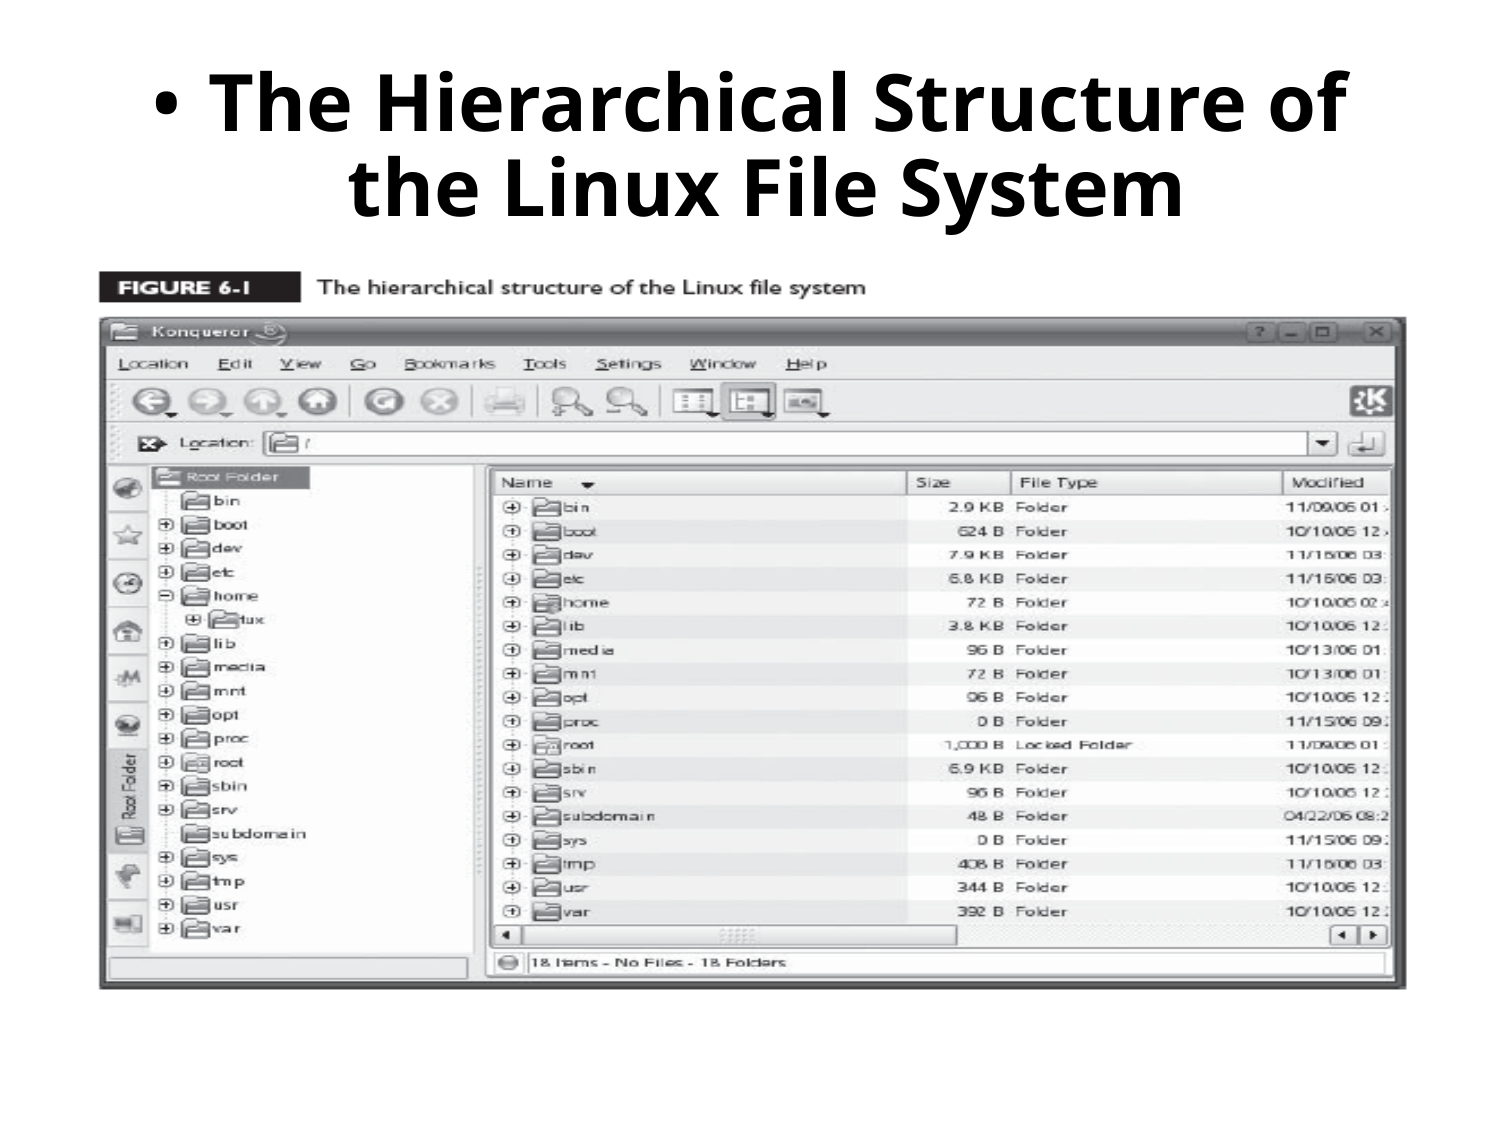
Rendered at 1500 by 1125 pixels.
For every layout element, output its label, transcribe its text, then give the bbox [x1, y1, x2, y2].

title The Hierarchical Structure of the Linux File System [75, 45, 1425, 262]
picture [74, 262, 1425, 1006]
